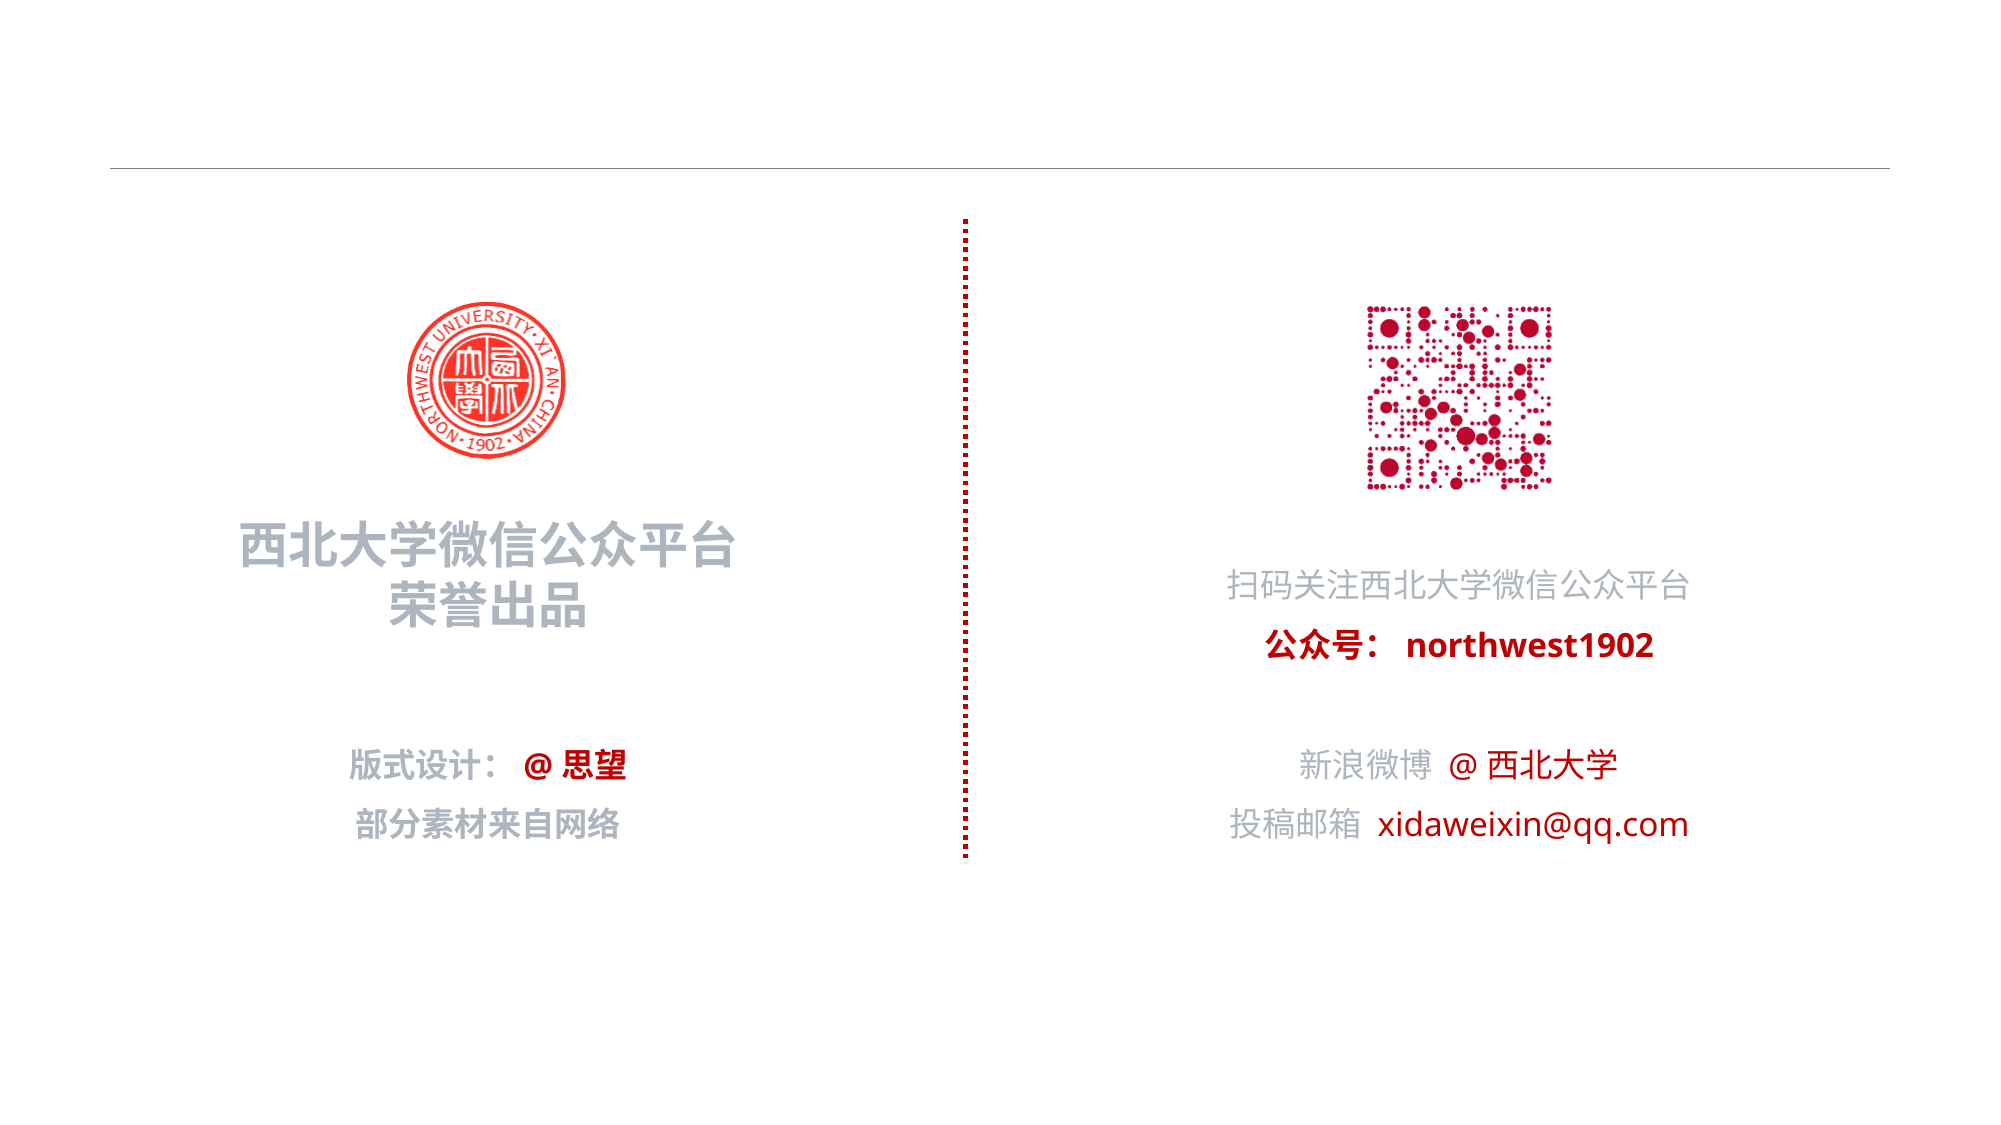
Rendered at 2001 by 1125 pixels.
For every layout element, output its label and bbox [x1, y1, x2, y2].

picture [1361, 300, 1558, 496]
picture [407, 295, 570, 459]
